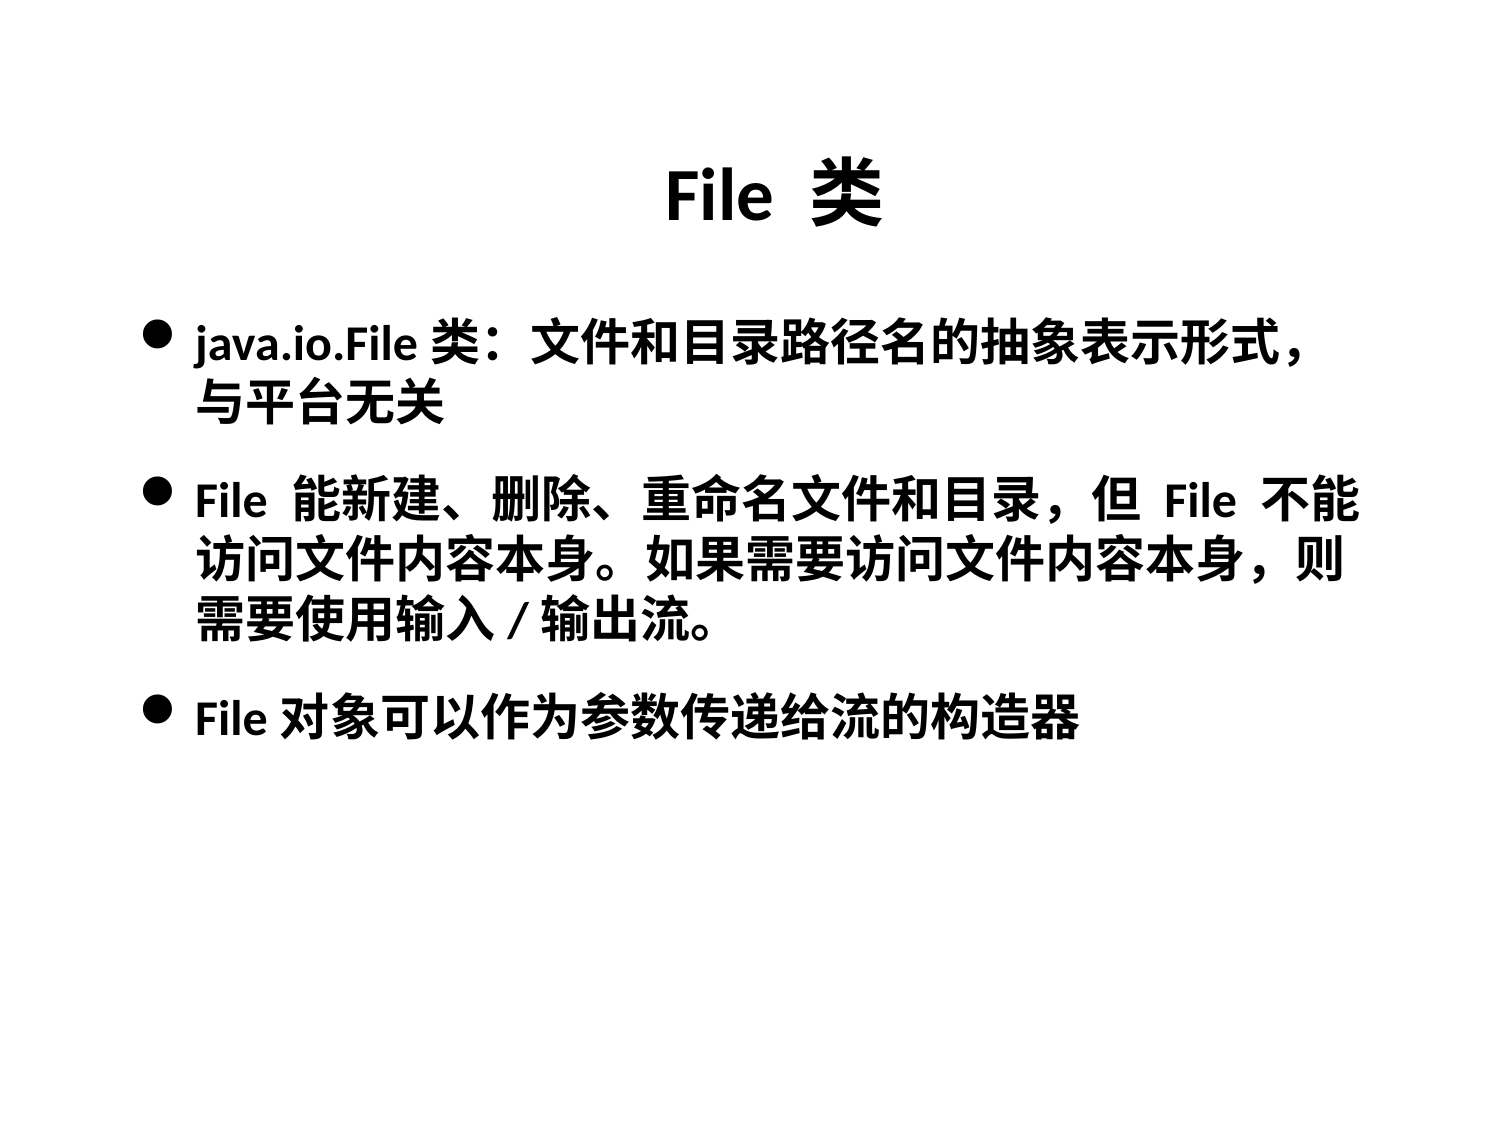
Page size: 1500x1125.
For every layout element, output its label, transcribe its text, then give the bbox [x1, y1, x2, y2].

list java.io.File类：文件和目录路径名的抽象表示形式，与平台无关 File 能新建、删除、重命名文件和目录，但 File 不能访问文件内容本身。如果需要访问文件内容本身，则需要使用输入/输出流。 File对象可以作为参数传递给流的构造器 [123, 302, 1388, 799]
title File 类 [419, 125, 1132, 256]
